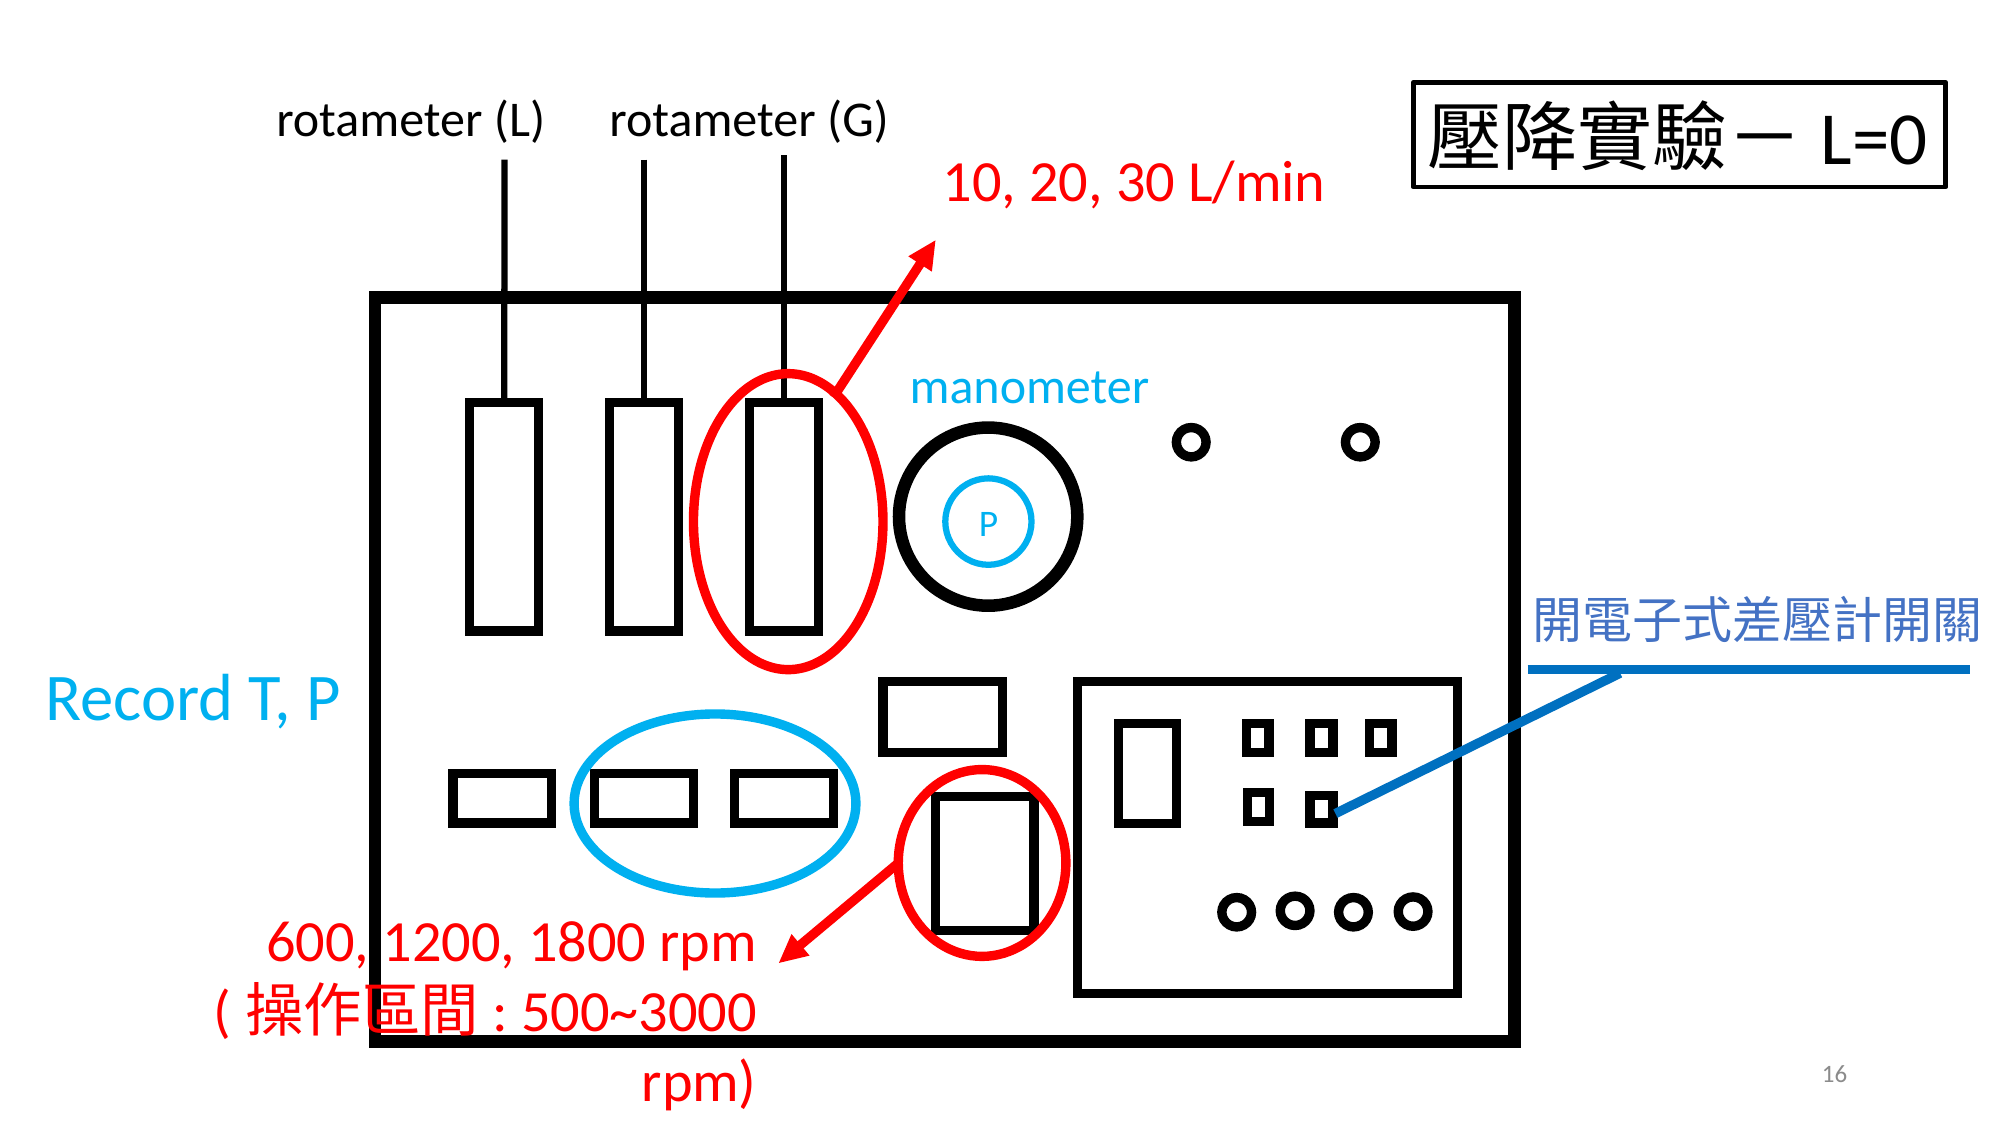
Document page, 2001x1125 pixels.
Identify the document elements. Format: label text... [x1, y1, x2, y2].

slide_number 16 [1412, 1042, 1863, 1103]
text_box 10, 20, 30 L/min [927, 135, 1341, 220]
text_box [1335, 673, 1621, 814]
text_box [833, 240, 936, 398]
text_box 壓降實驗－L=0 [1413, 82, 1946, 187]
text_box rotameter (G) [594, 78, 905, 154]
text_box 600, 1200, 1800 rpm (操作區間: 500~3000 rpm) [94, 895, 772, 1120]
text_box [375, 297, 1515, 1042]
text_box rotameter (L) [261, 78, 561, 154]
text_box 開電子式差壓計開關 [1517, 580, 1998, 656]
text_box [778, 862, 899, 963]
text_box Record T, P [30, 646, 356, 741]
